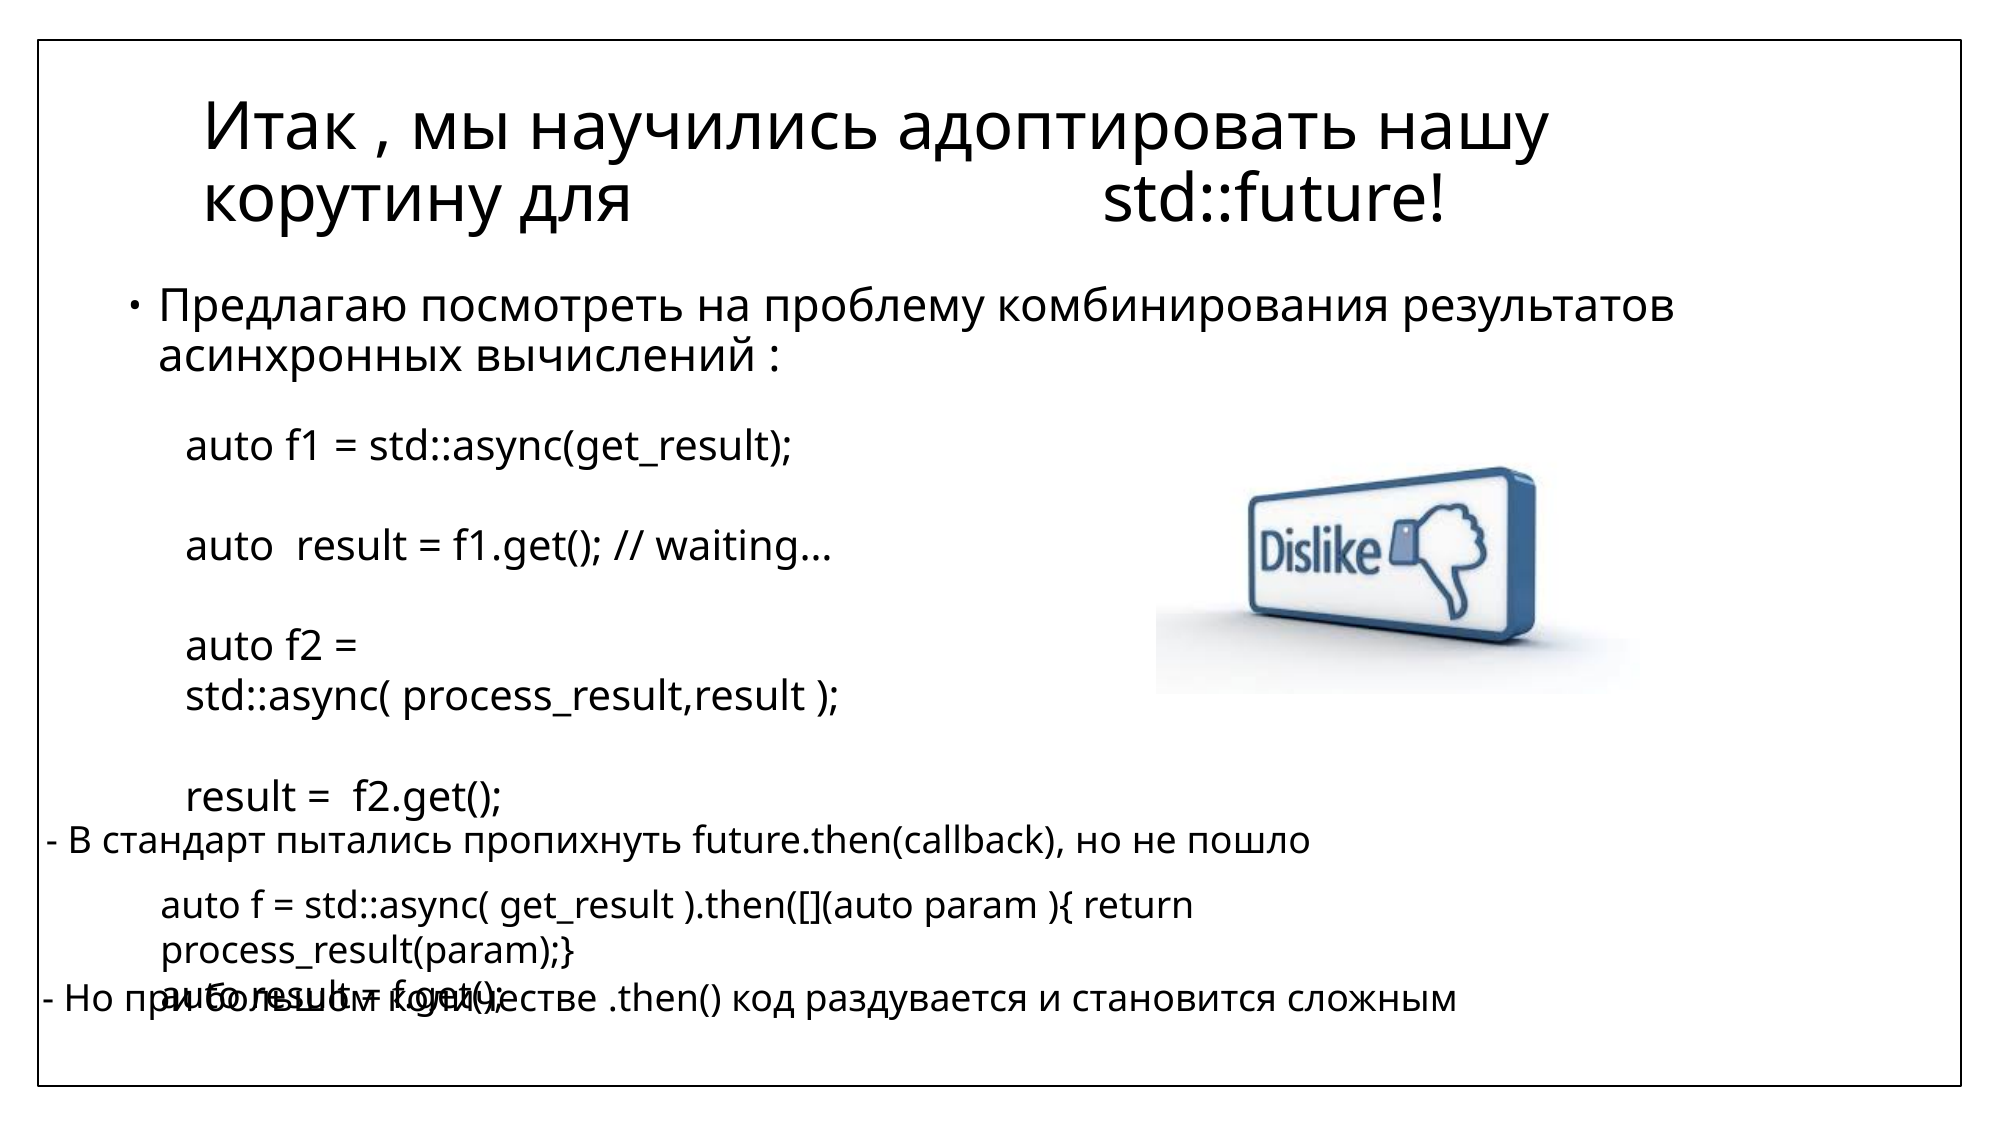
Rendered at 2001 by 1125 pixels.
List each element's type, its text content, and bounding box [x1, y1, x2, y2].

text_box - В стандарт пытались пропихнуть future.then(callback), но не пошло [31, 809, 1327, 869]
text_box - Но при большом количестве .then() код раздувается и становится сложным [17, 966, 1474, 1026]
picture [1156, 438, 1640, 694]
text_box auto f = std::async( get_result ).then([](auto param ){ return process_result(param);} auto result = f.get(); [145, 874, 1584, 1069]
list Предлагаю посмотреть на проблему комбинирования результатов асинхронных вычислений : [105, 274, 1907, 391]
text_box auto f1 = std::async(get_result); auto result = f1.get(); // waiting… auto f2 = std::async( process_result,result ); result = f2.get(); [170, 411, 960, 809]
title Итак , мы научились адоптировать нашу корутину для std::future! [187, 52, 1808, 274]
